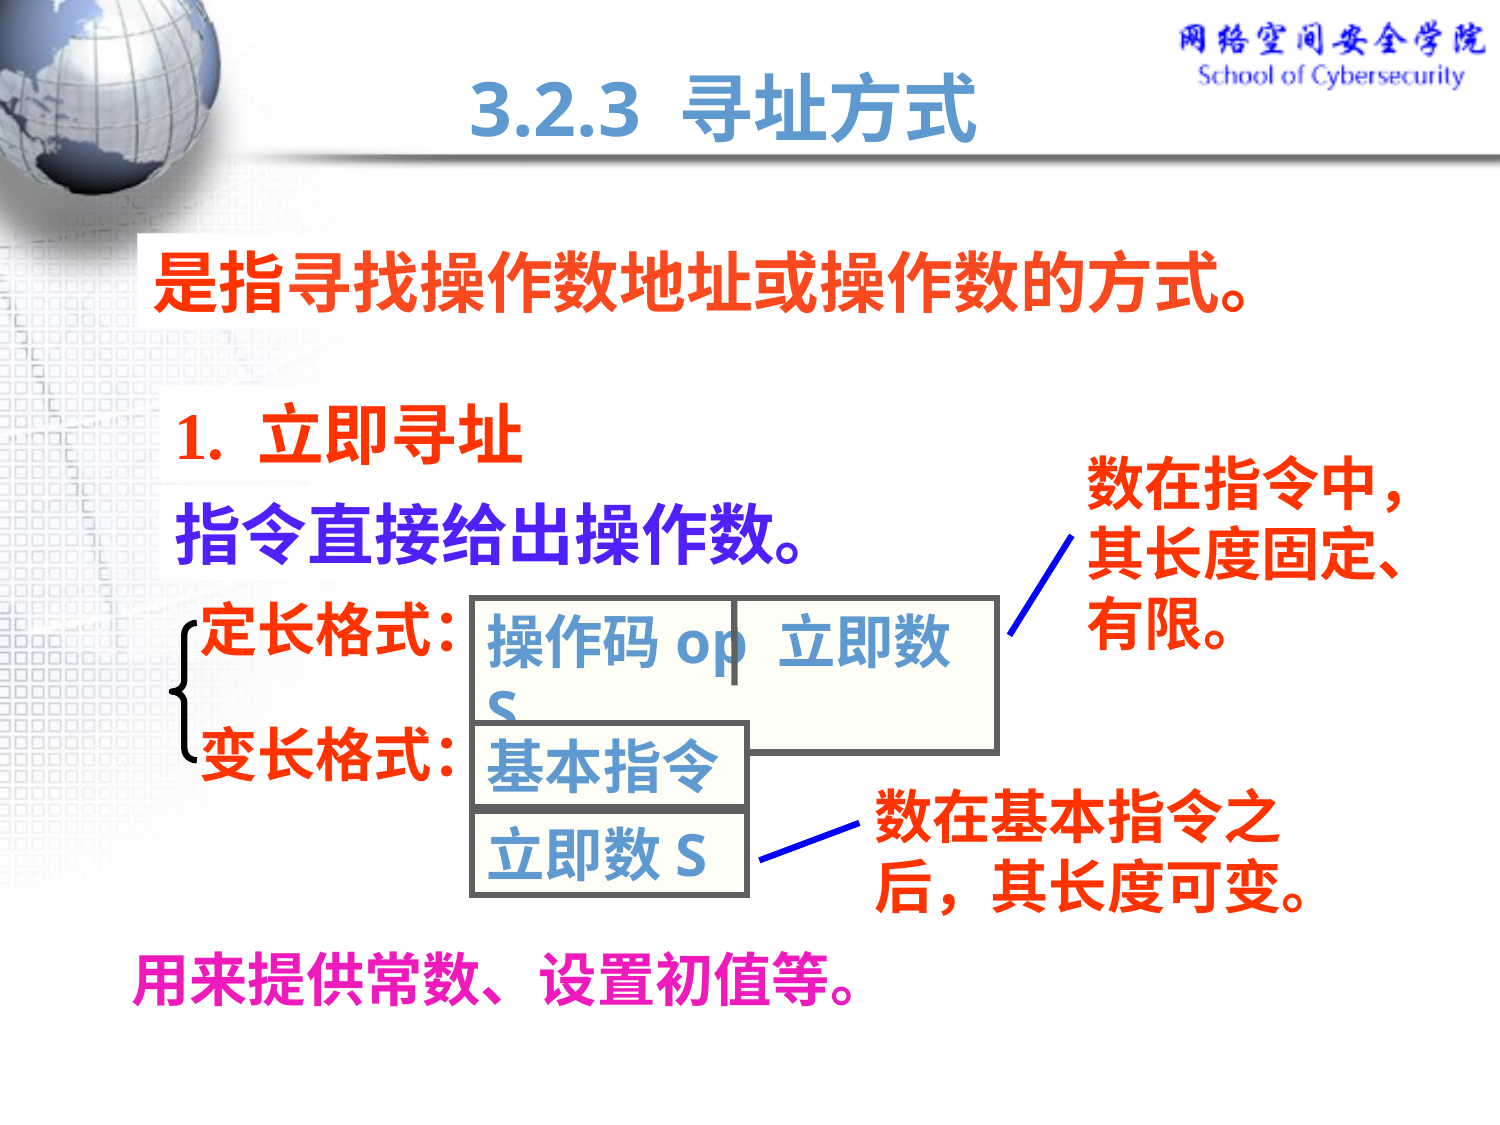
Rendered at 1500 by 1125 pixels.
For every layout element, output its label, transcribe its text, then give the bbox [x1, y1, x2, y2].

text_box 指令直接给出操作数。 [159, 485, 997, 581]
text_box 1. 立即寻址 [159, 385, 572, 480]
text_box 是指寻找操作数地址或操作数的方式。 [137, 233, 1438, 328]
text_box 定长格式： [184, 585, 547, 671]
text_box 3.2.3 寻址方式 [454, 54, 1088, 160]
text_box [471, 722, 747, 902]
text_box 数在基本指令之后，其长度可变。 [859, 772, 1347, 928]
text_box 变长格式： [184, 710, 547, 796]
text_box 用来提供常数、设置初值等。 [116, 935, 1054, 1021]
picture [0, 0, 1500, 1125]
text_box [171, 671, 197, 710]
text_box 数在指令中，其长度固定、有限。 [1071, 439, 1497, 665]
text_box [471, 597, 997, 690]
